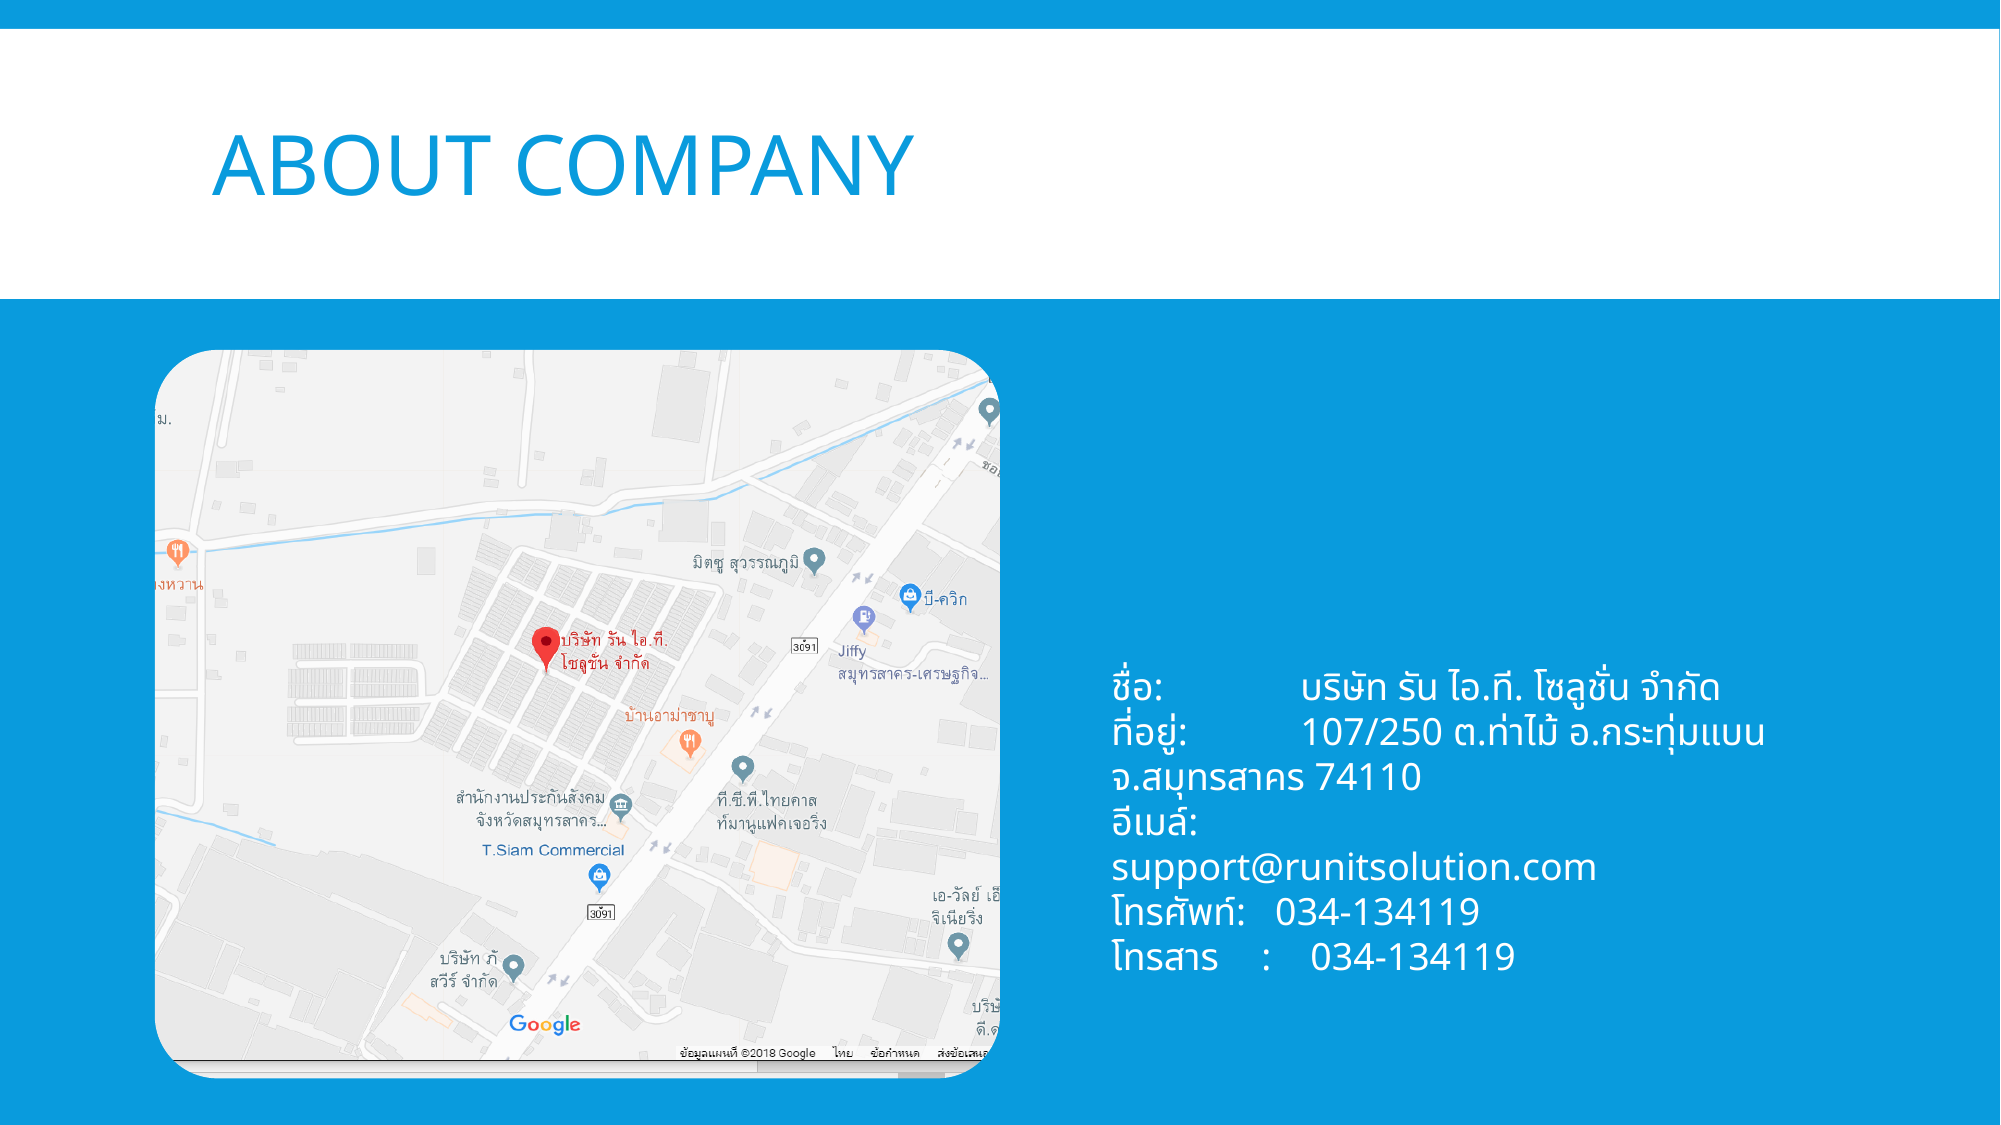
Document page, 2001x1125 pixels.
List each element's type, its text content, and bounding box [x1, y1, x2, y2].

title About Company [197, 46, 1803, 295]
picture [155, 350, 999, 1078]
text_box ชื่อ: บริษัท รัน ไอ.ที. โซลูชั่น จำกัด ที่อยู่: 107/250 ต.ท่าไม้ อ.กระทุ่มแบน จ.สมุทรสาคร 74110 อีเมล์: support@runitsolution.com โทรศัพท์: 034-134119 โทรสาร : 034-134119 [1096, 655, 1807, 986]
